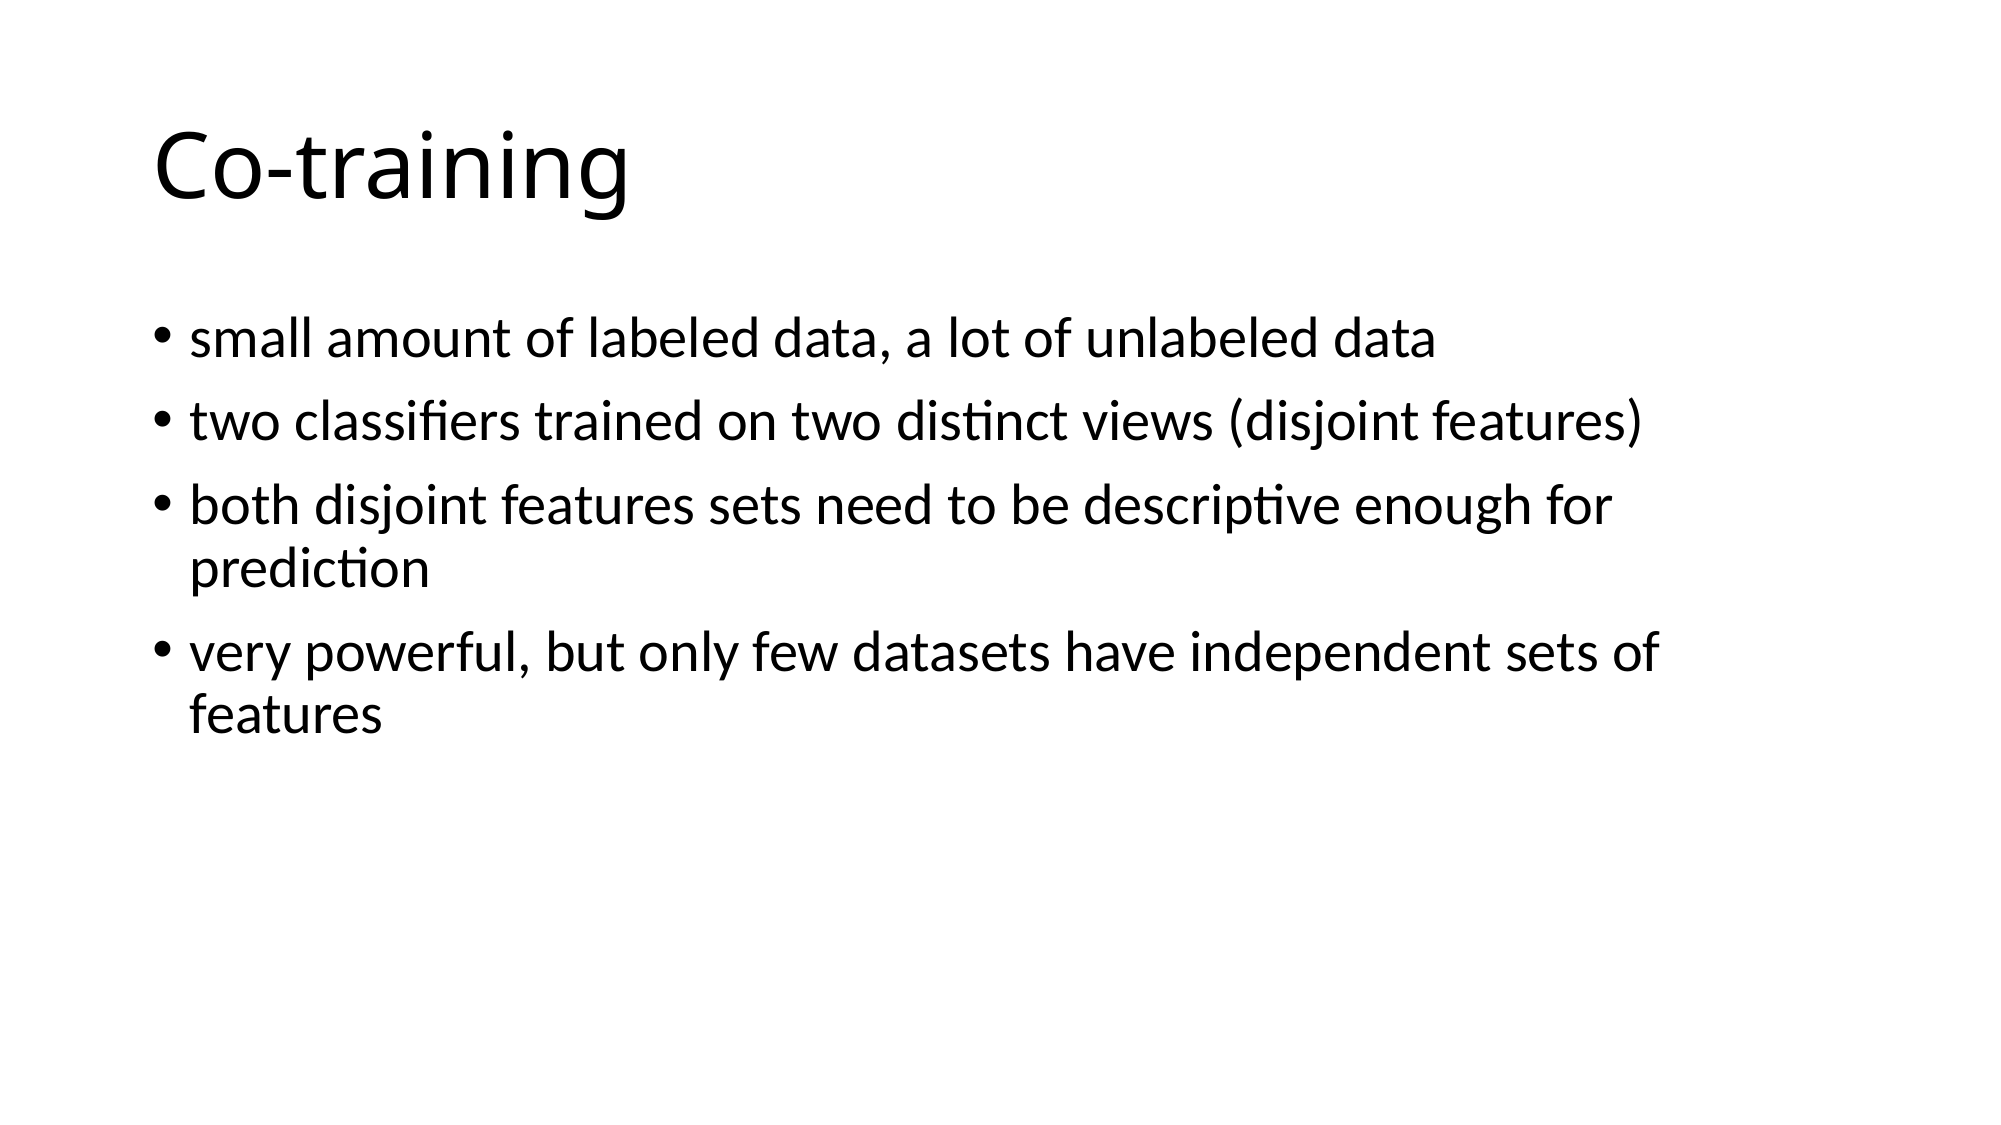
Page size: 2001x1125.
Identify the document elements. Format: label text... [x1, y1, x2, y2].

title Co-training [137, 59, 1863, 278]
list small amount of labeled data, a lot of unlabeled data two classifiers trained on two distinct views (disjoint features) both disjoint features sets need to be descriptive enough for prediction very powerful, but only few datasets have independent sets of features [137, 299, 1863, 1014]
